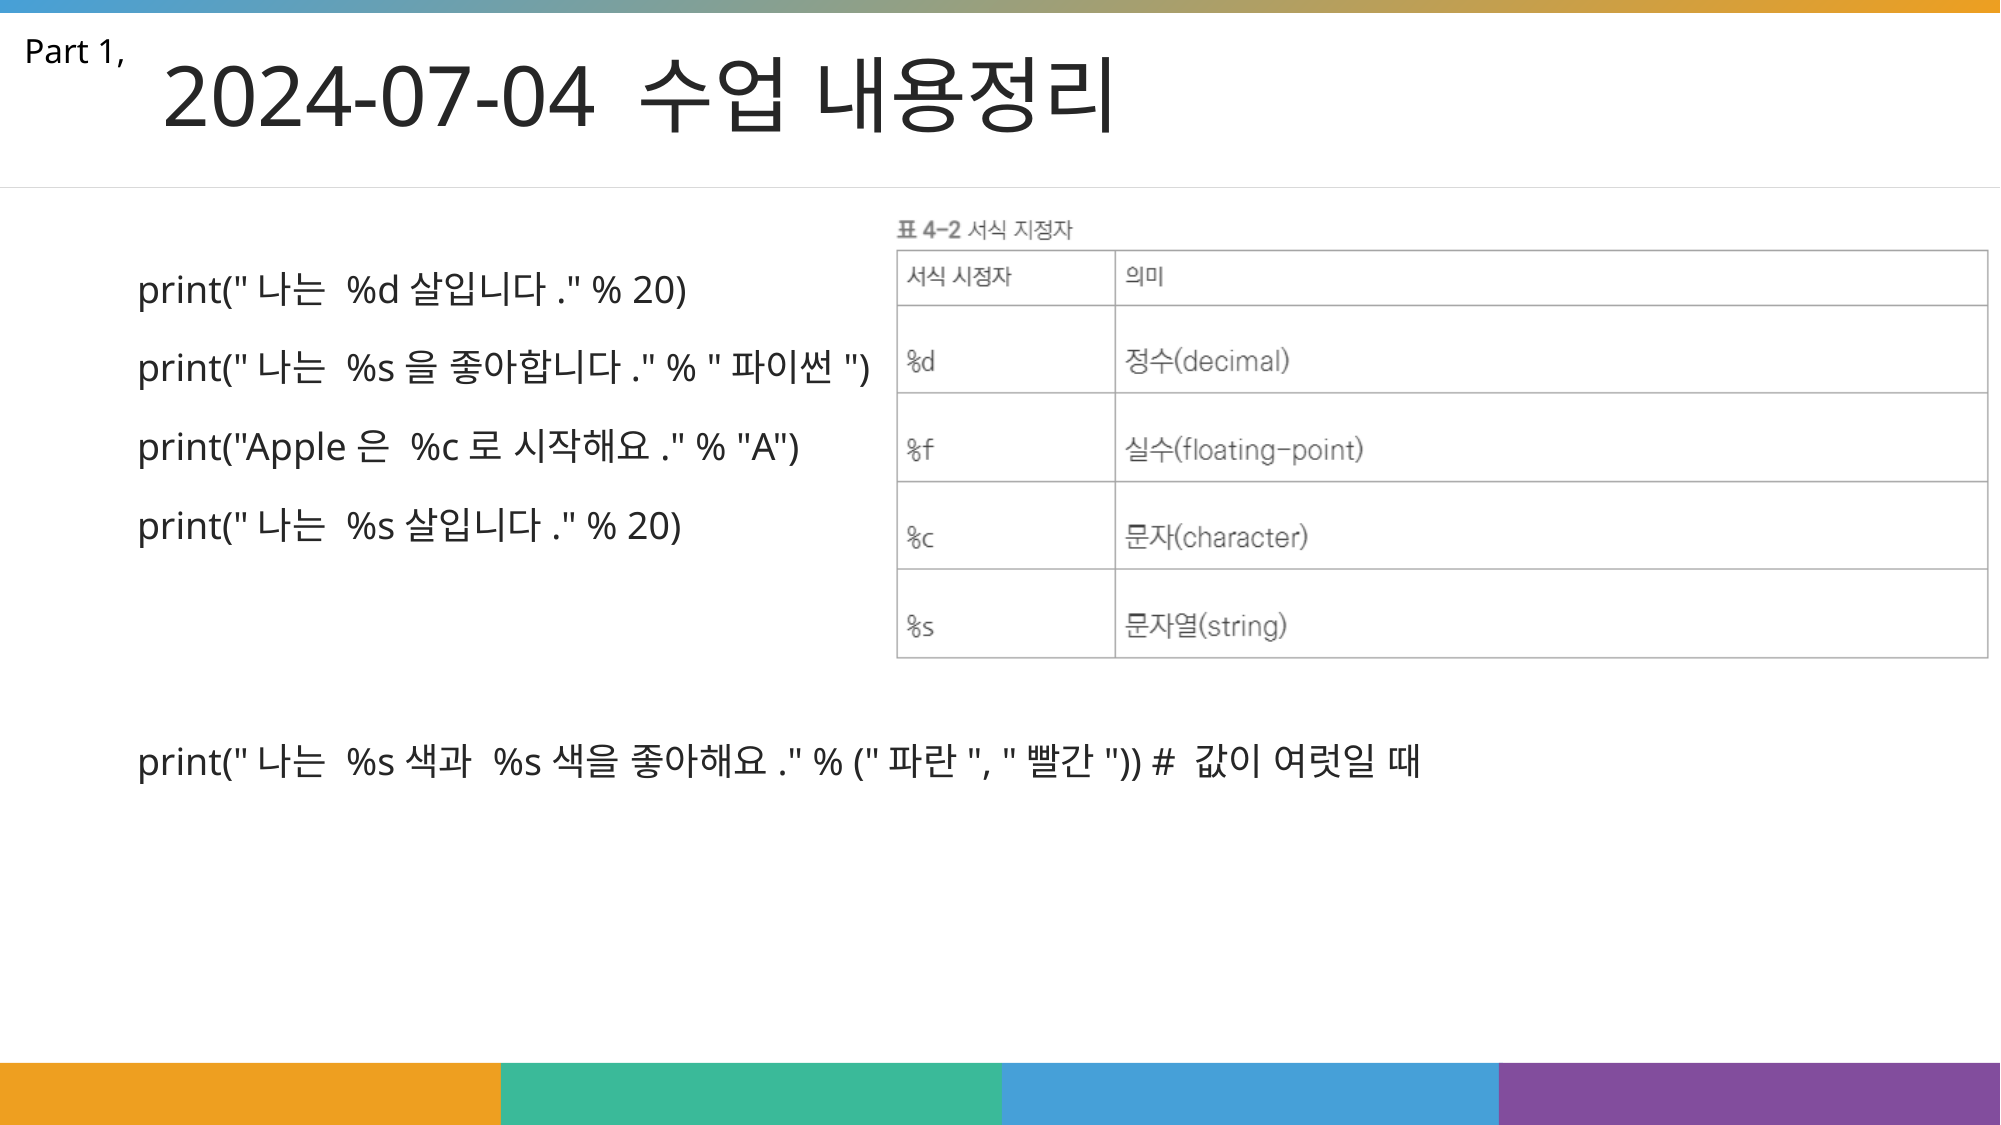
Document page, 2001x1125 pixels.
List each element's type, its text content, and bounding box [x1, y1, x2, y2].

picture [884, 195, 2000, 670]
text_box Part 1, [9, 22, 147, 78]
text_box [0, 0, 2000, 13]
title 2024-07-04 수업 내용정리 [147, 20, 1773, 179]
list print("나는 %d살입니다." % 20) print("나는 %s을 좋아합니다." % "파이썬") print("Apple은 %c로 시작해요." % "A") print("나는 %s살입니다." % 20) print("나는 %s색과 %s색을 좋아해요." % ("파란", "빨간")) # 값이 여럿일 때 [122, 253, 1717, 979]
